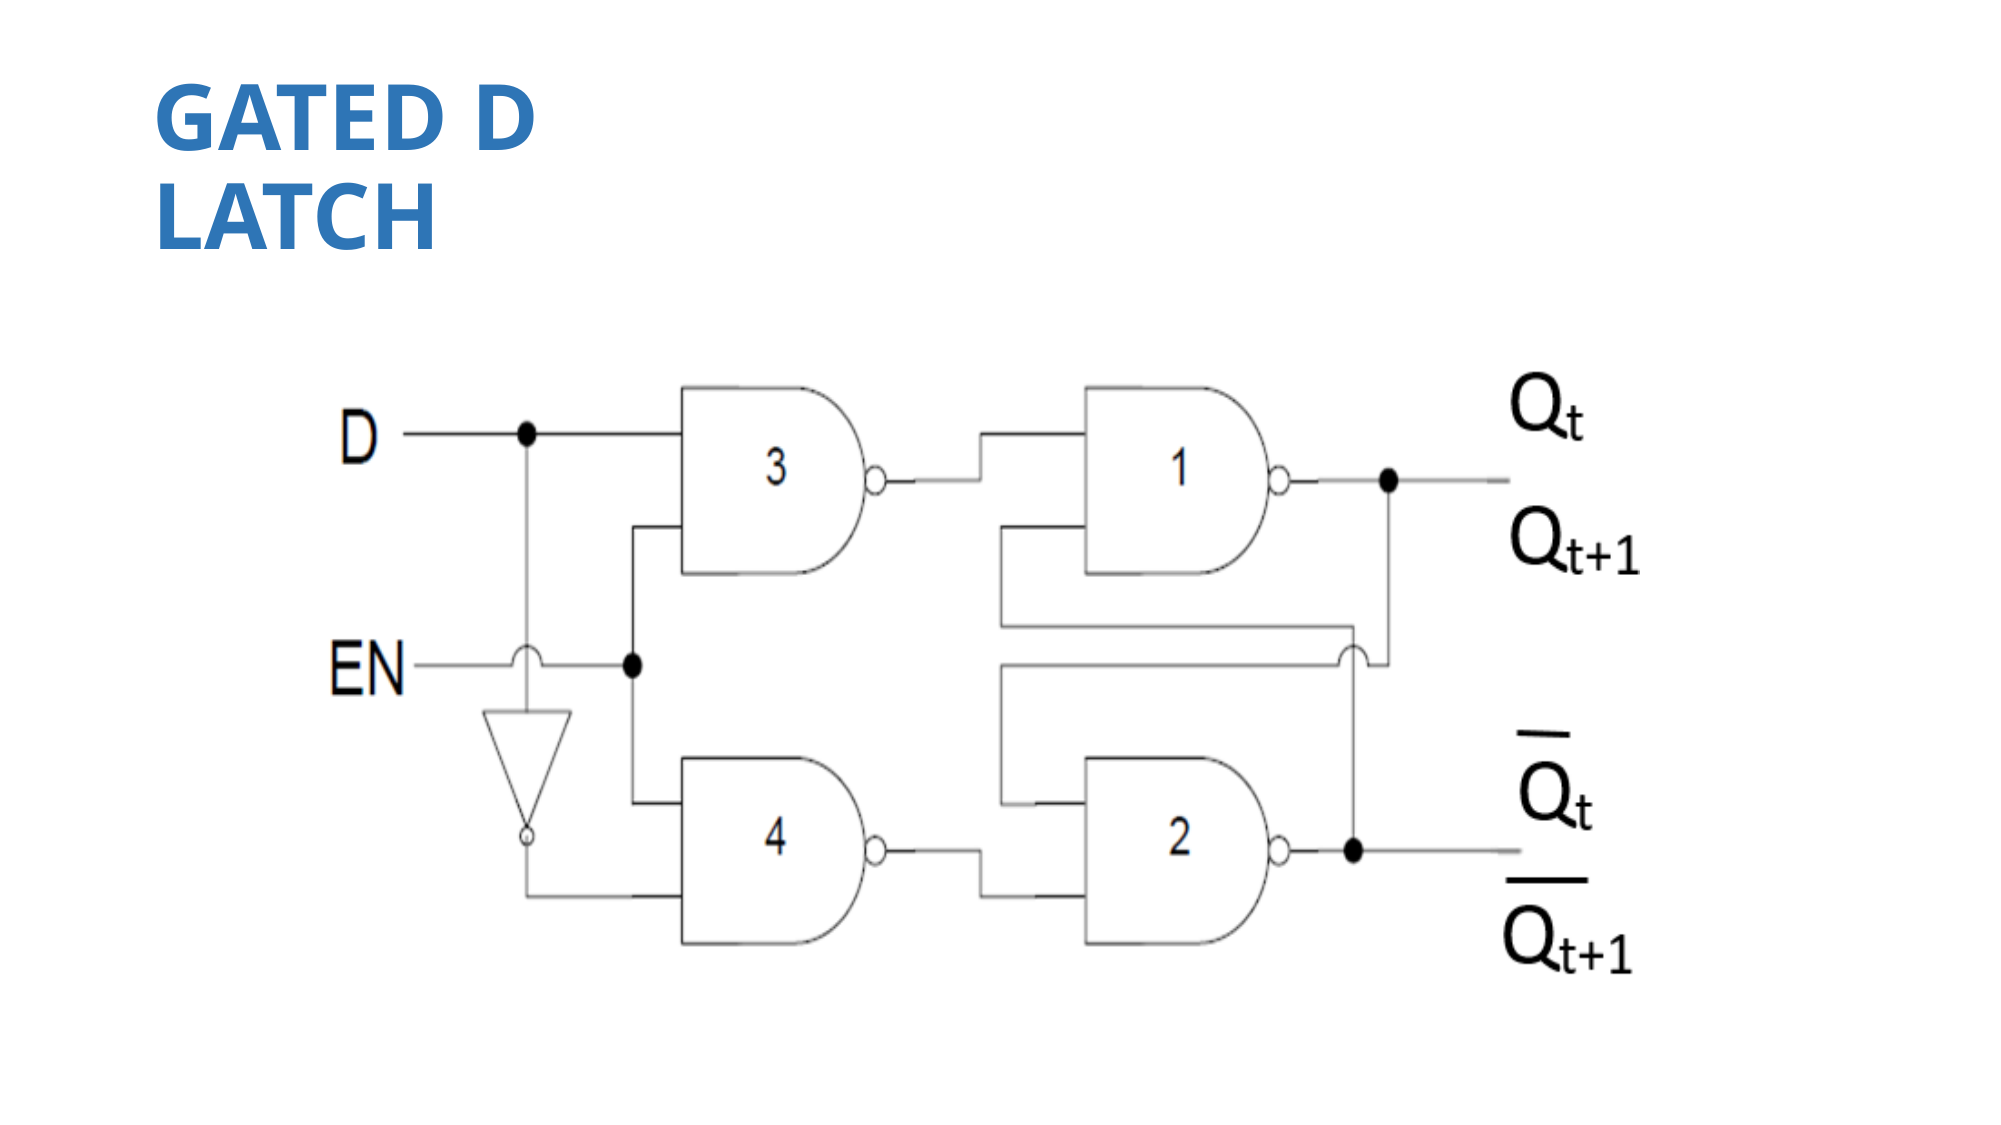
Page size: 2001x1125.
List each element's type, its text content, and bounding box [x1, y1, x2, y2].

title GATED D LATCH [137, 61, 838, 279]
picture [322, 339, 1640, 986]
